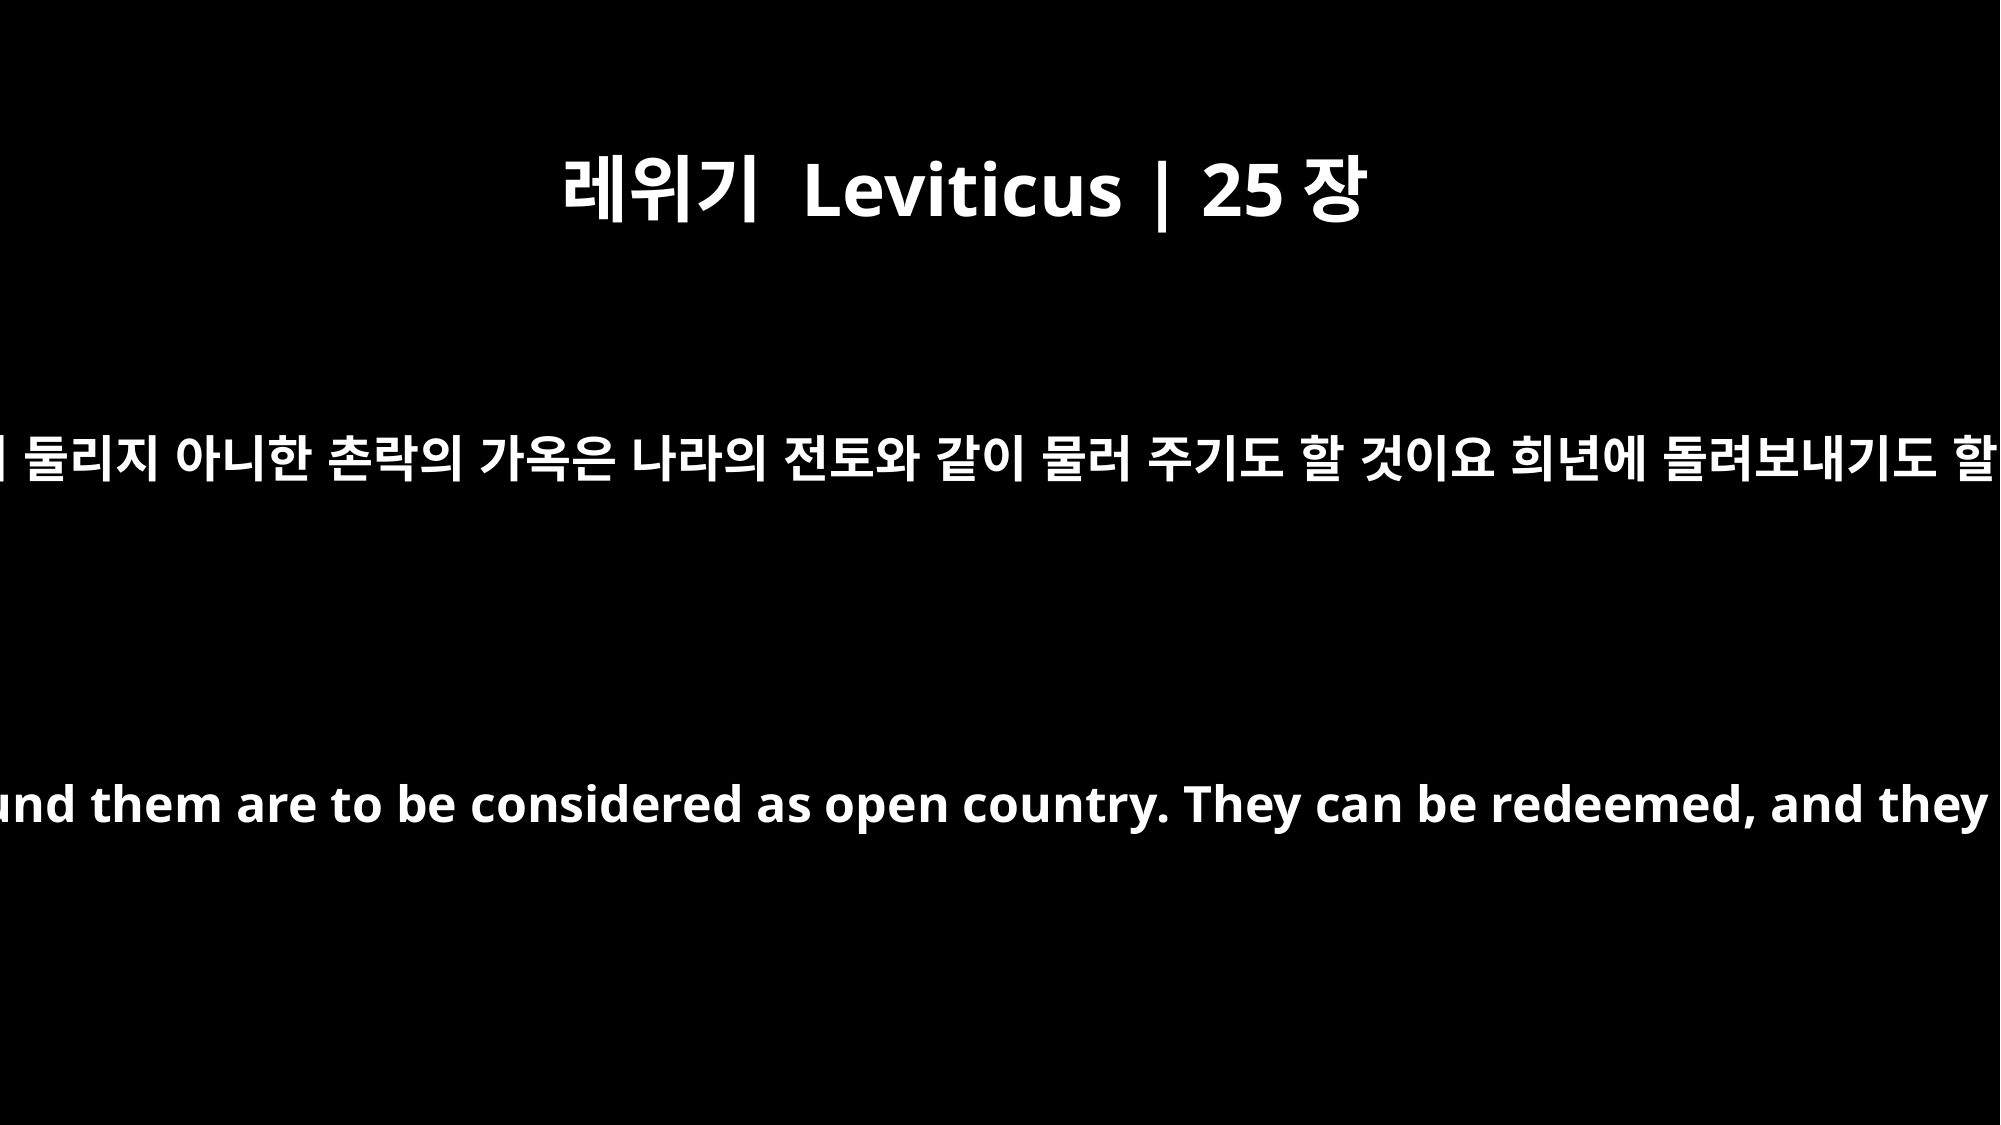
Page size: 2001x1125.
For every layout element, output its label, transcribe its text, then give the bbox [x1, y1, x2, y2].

text_box 31 그러나 성벽이 둘리지 아니한 촌락의 가옥은 나라의 전토와 같이 물러 주기도 할 것이요 희년에 돌려보내기도 할 것이니라 [0, 359, 2000, 495]
text_box But houses in villages without walls around them are to be considered as open country. They can be redeemed, and they are to be returned in the Jubilee. [0, 764, 2000, 840]
text_box 레위기 Leviticus | 25장 [546, 136, 1386, 239]
